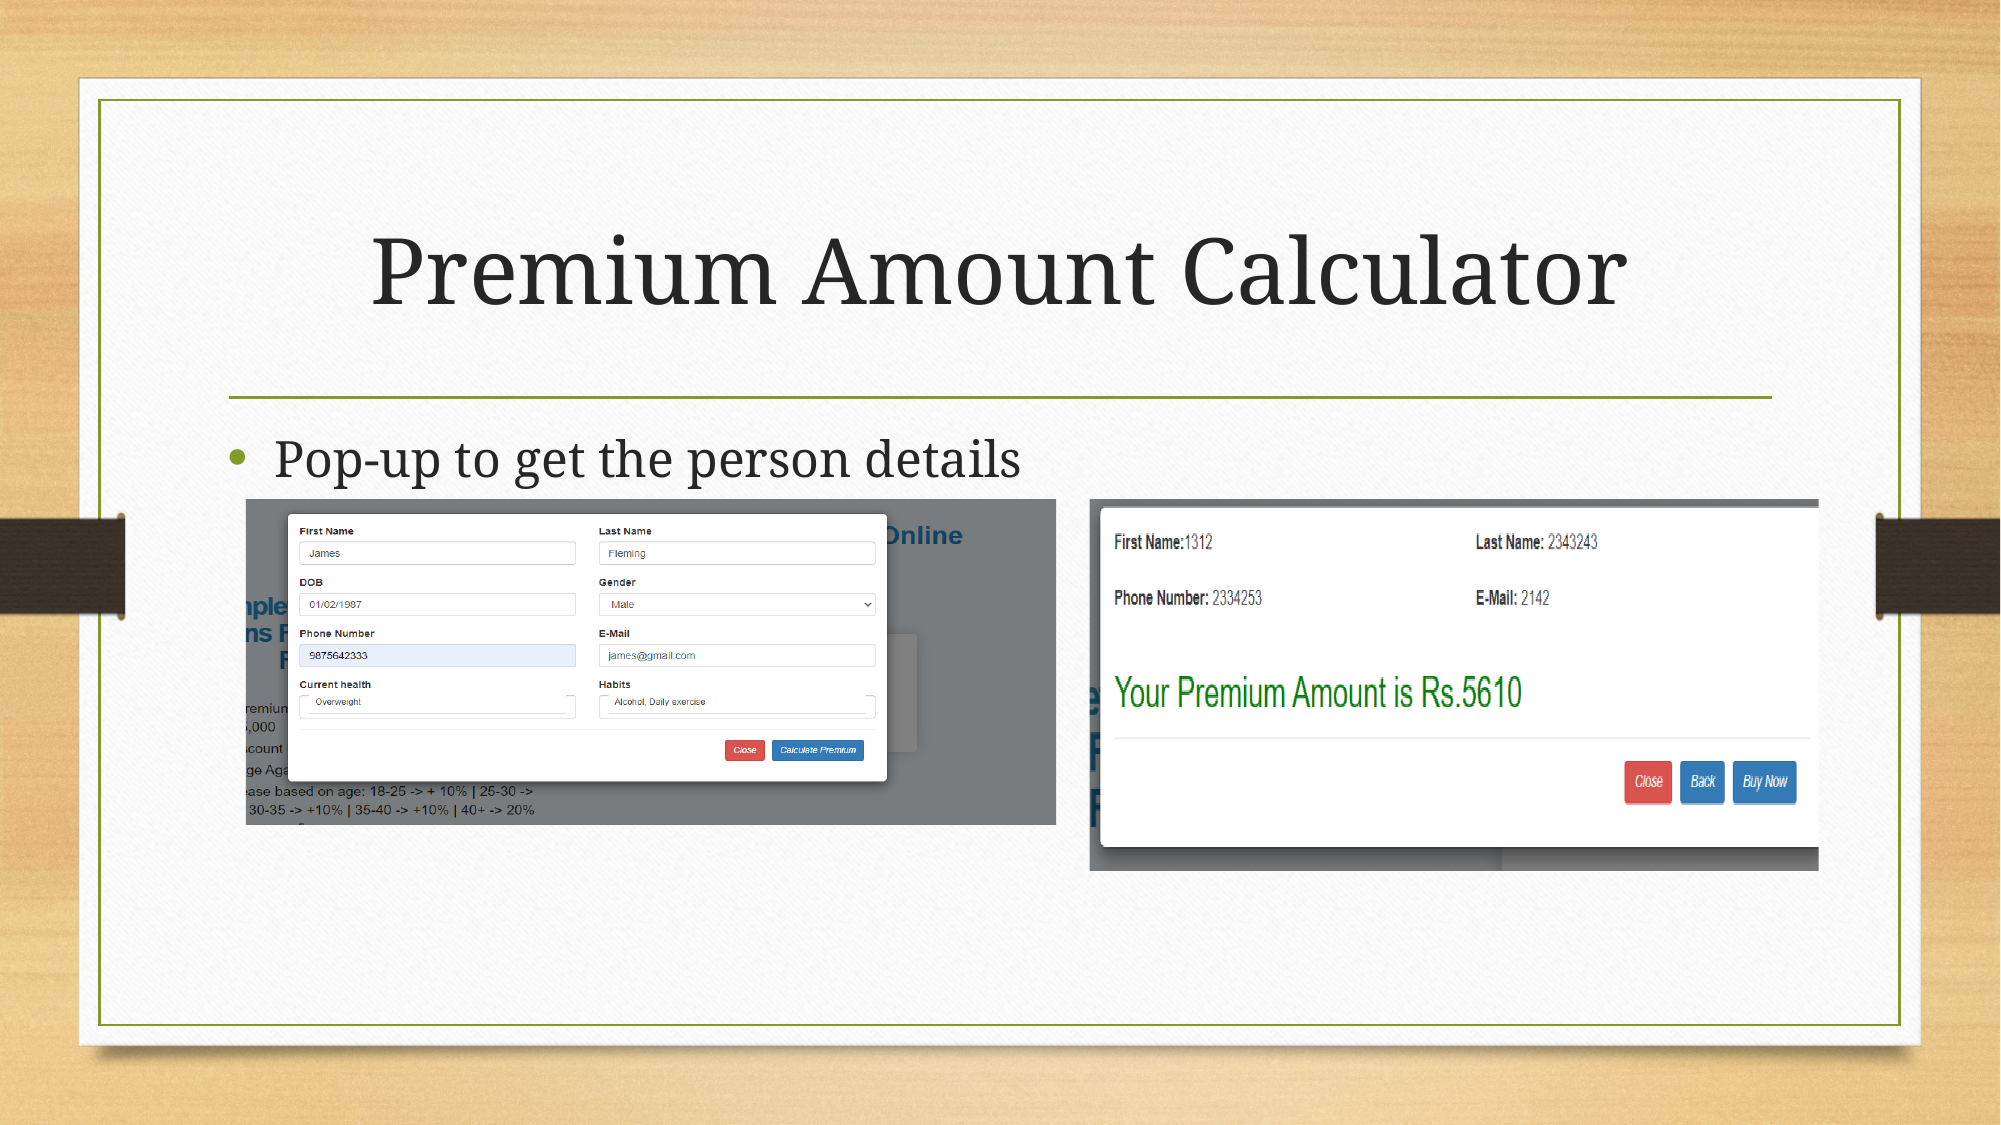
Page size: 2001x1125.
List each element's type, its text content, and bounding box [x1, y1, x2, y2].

list Pop-up to get the person details [212, 419, 1884, 964]
title Premium Amount Calculator [212, 161, 1788, 375]
picture [0, 0, 2001, 1125]
